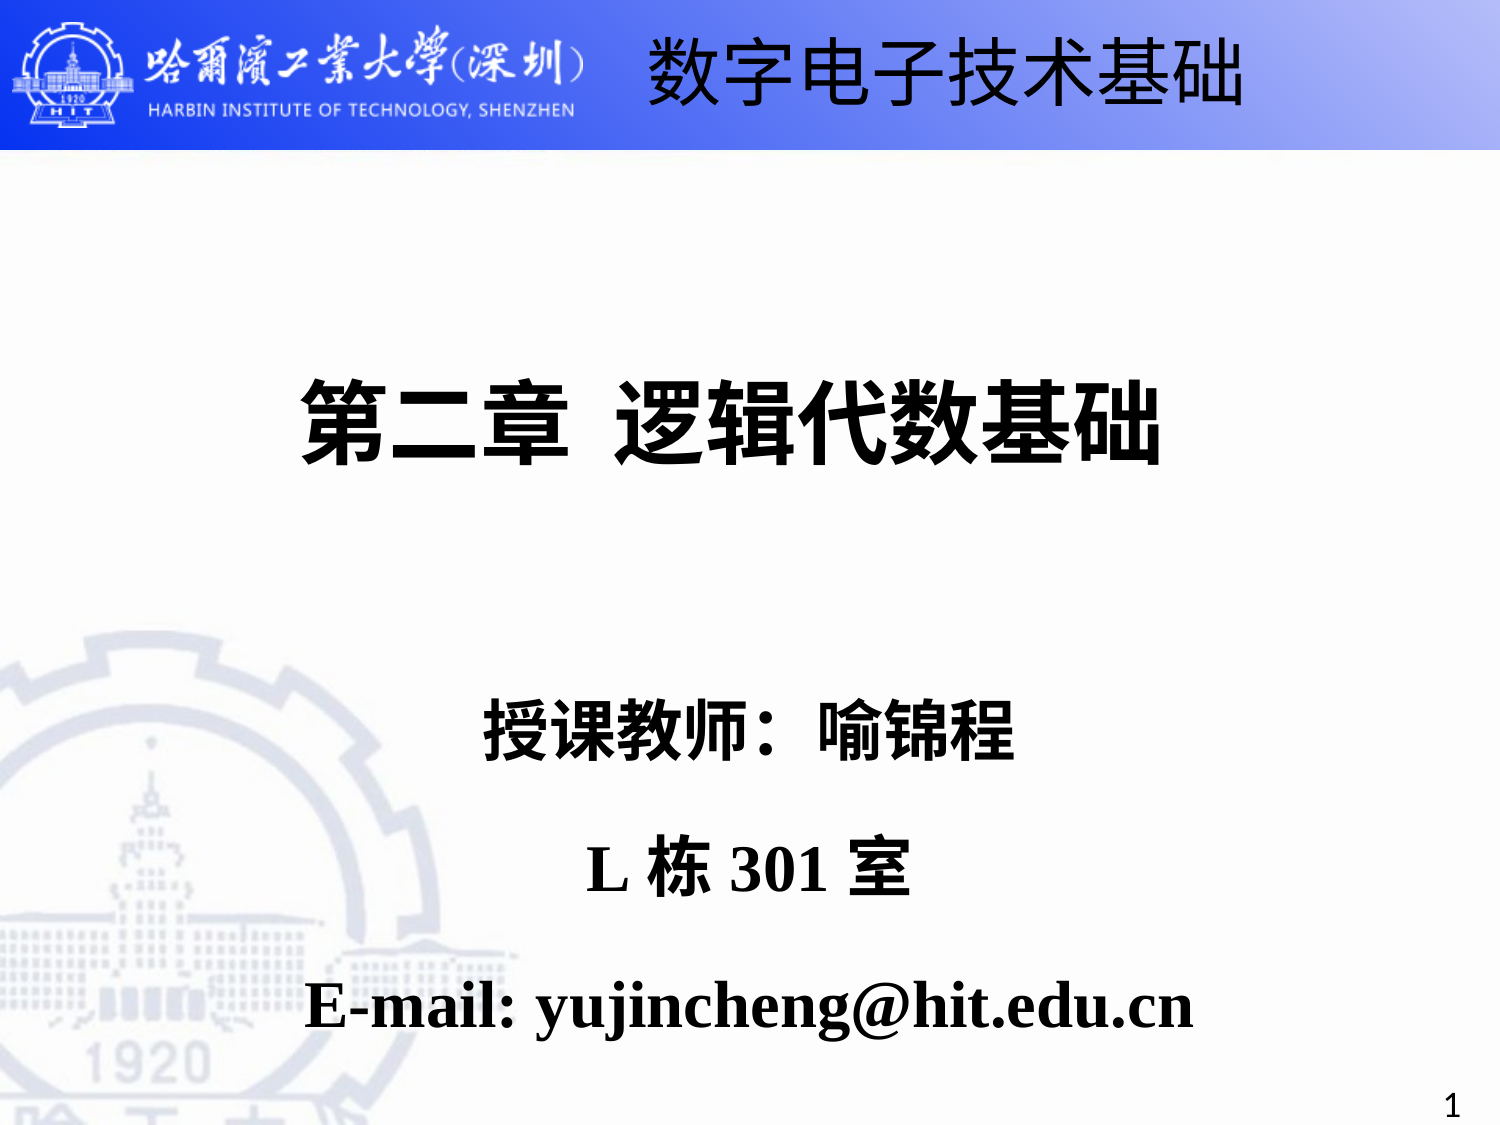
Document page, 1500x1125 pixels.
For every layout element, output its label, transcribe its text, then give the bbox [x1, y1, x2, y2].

picture [0, 149, 1500, 1125]
picture [12, 22, 583, 128]
text_box 授课教师：喻锦程 L栋301室 E-mail: yujincheng@hit.edu.cn [122, 625, 1377, 1051]
text_box 数字电子技术基础 [631, 7, 1478, 134]
text_box 第二章 逻辑代数基础 [282, 358, 1231, 484]
